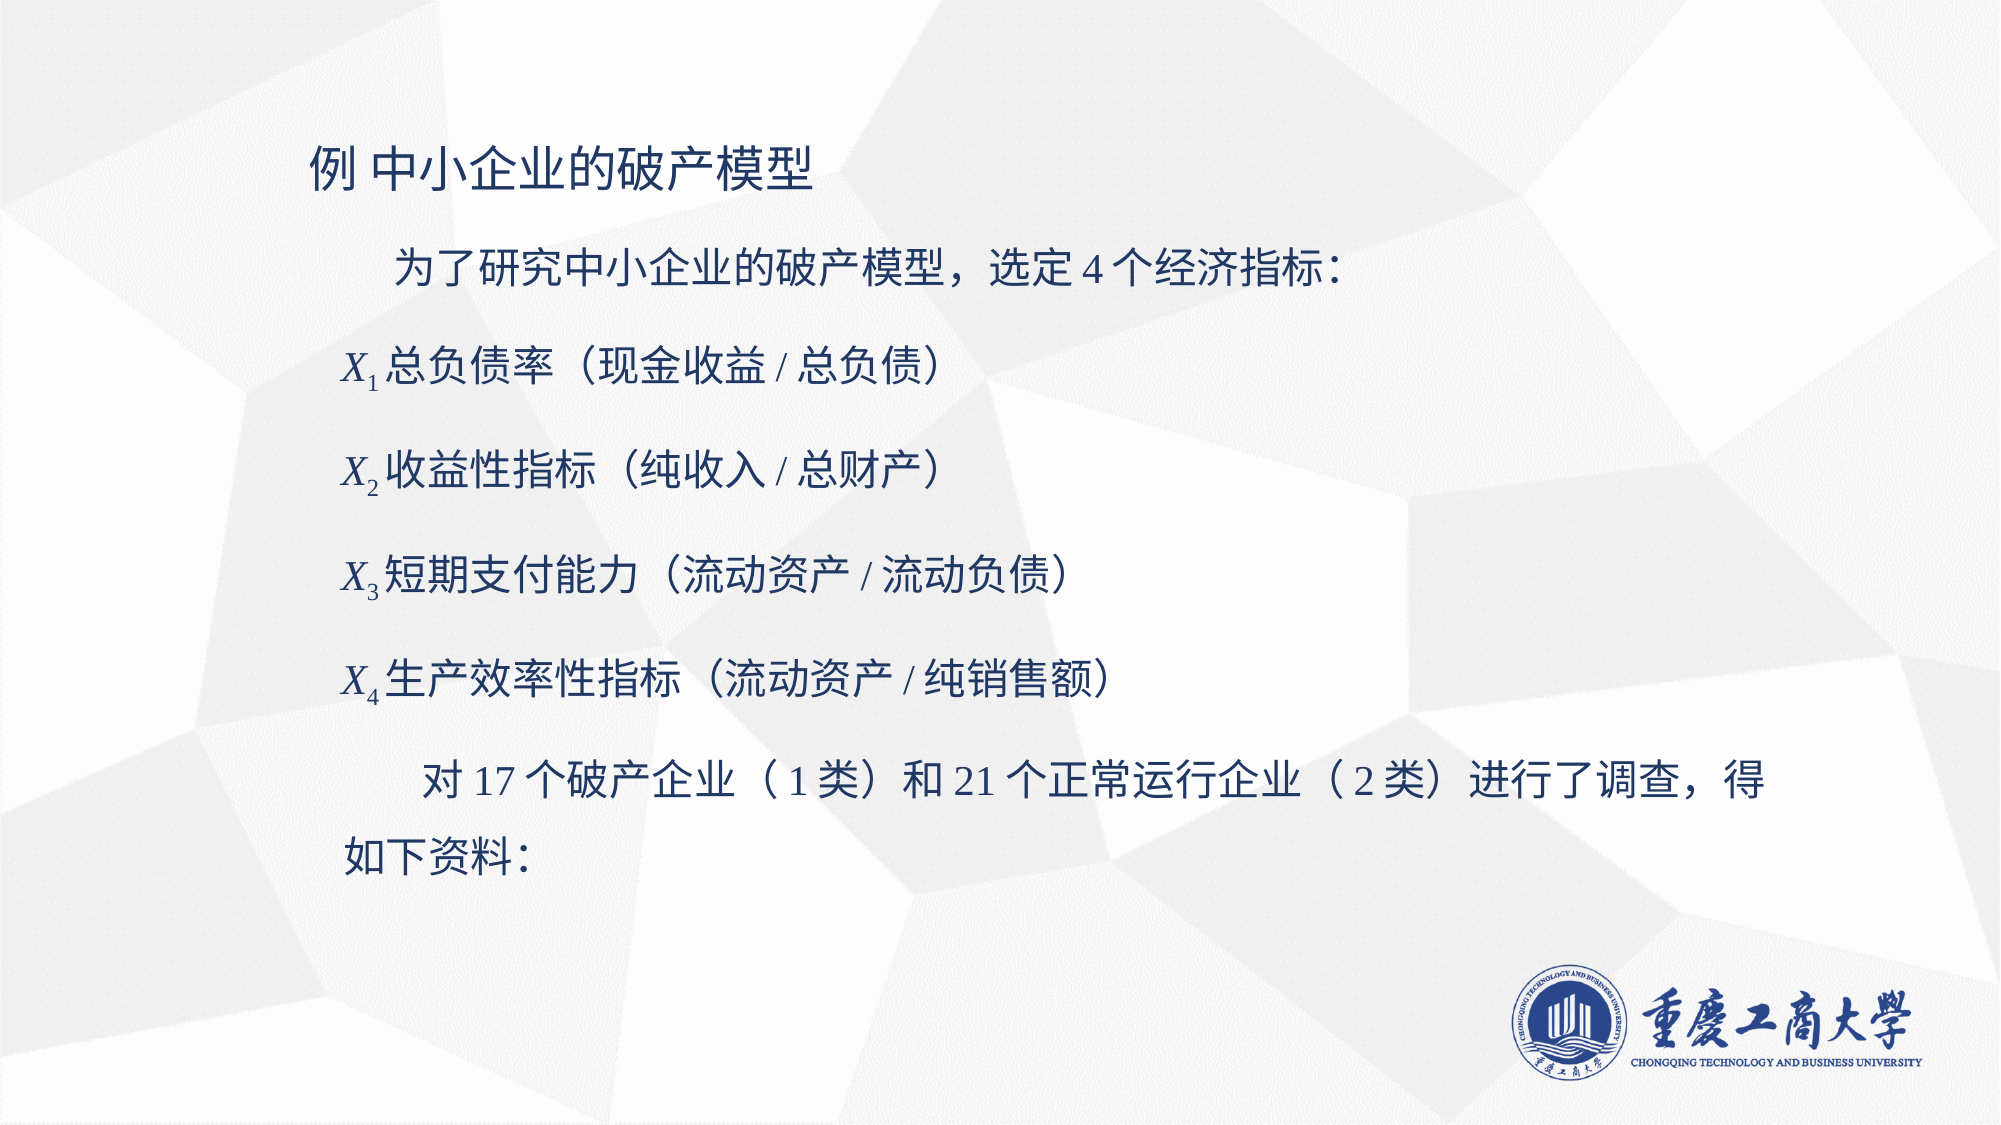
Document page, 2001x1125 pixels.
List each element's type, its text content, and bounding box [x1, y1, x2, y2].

list 例 中小企业的破产模型 为了研究中小企业的破产模型，选定4个经济指标： X1总负债率（现金收益/总负债） X2收益性指标（纯收入/总财产） X3短期支付能力（流动资产/流动负债） X4生产效率性指标（流动资产/纯销售额） 对17个破产企业（1类）和21个正常运行企业（2类）进行了调查，得如下资料： [293, 136, 1802, 897]
picture [0, 0, 2001, 1125]
